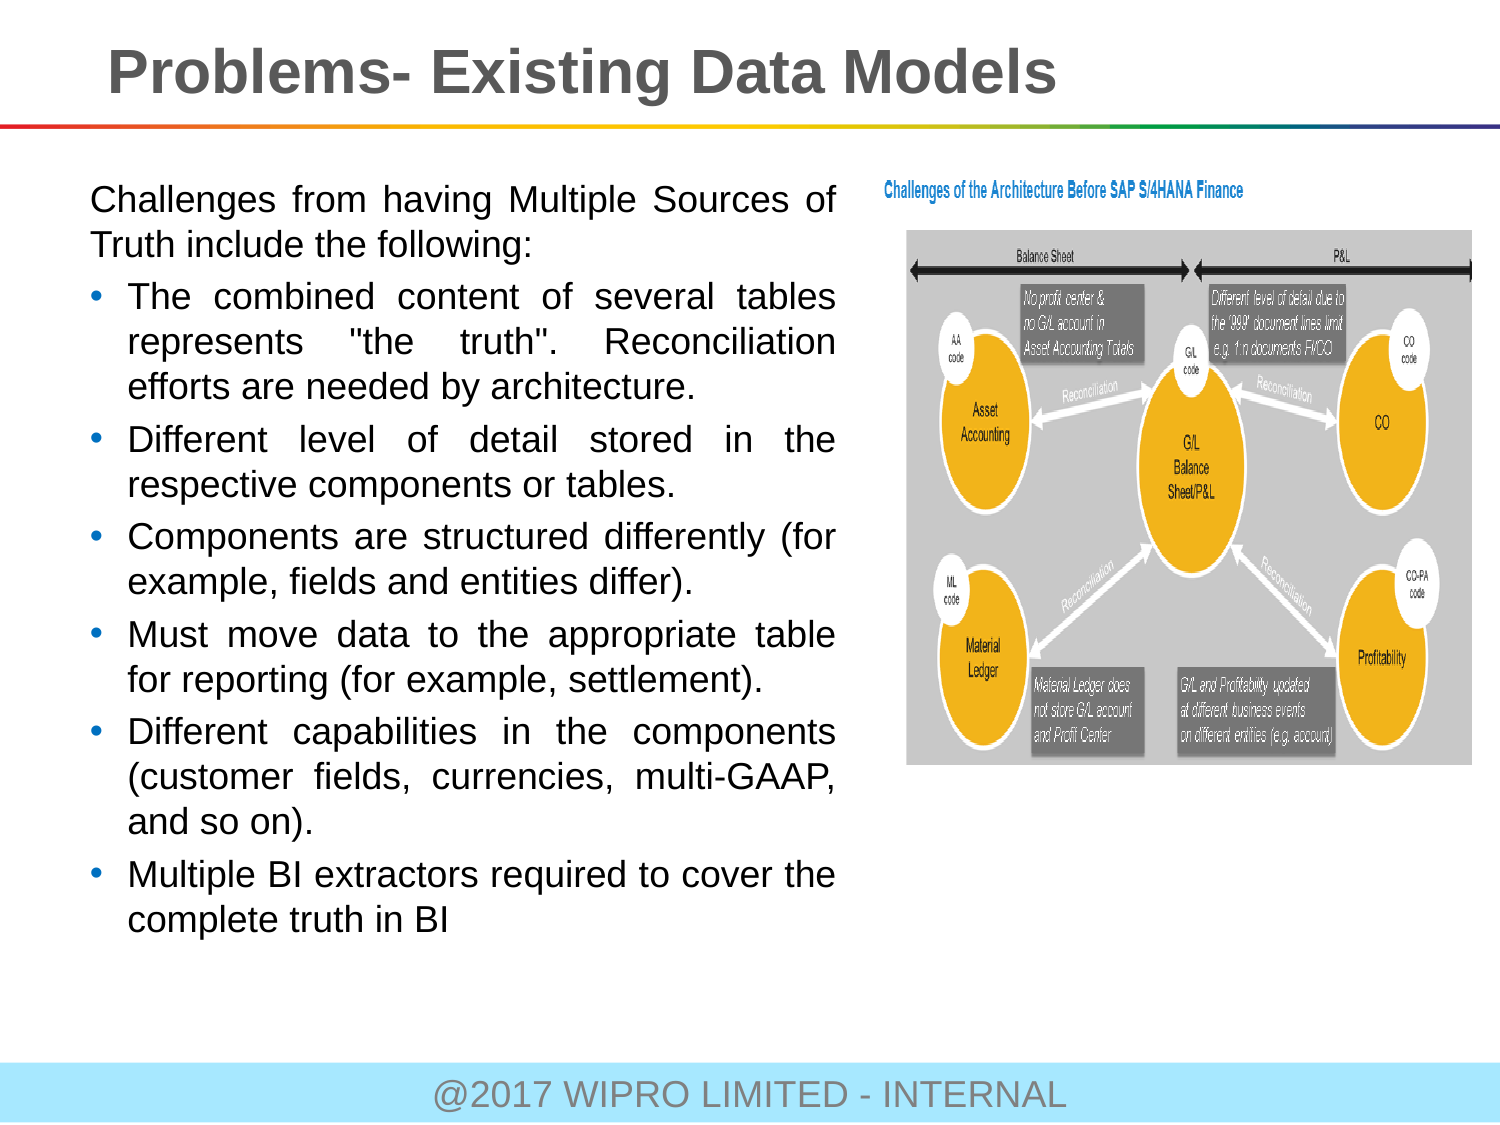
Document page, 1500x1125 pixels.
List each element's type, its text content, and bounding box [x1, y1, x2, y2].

picture [879, 167, 1472, 771]
list Challenges from having Multiple Sources of Truth include the following: The combined content of several tables represents "the truth". Reconciliation efforts are needed by architecture. Different level of detail stored in the respective components or tables. Components are structured differently (for example, fields and entities differ). Must move data to the appropriate table for reporting (for example, settlement). Different capabilities in the components (customer fields, currencies, multi-GAAP, and so on). Multiple BI extractors required to cover the complete truth in BI [75, 167, 852, 1026]
list Problems- Existing Data Models [75, 23, 1426, 115]
text_box @2017 WIPRO LIMITED - INTERNAL [0, 1062, 1500, 1123]
